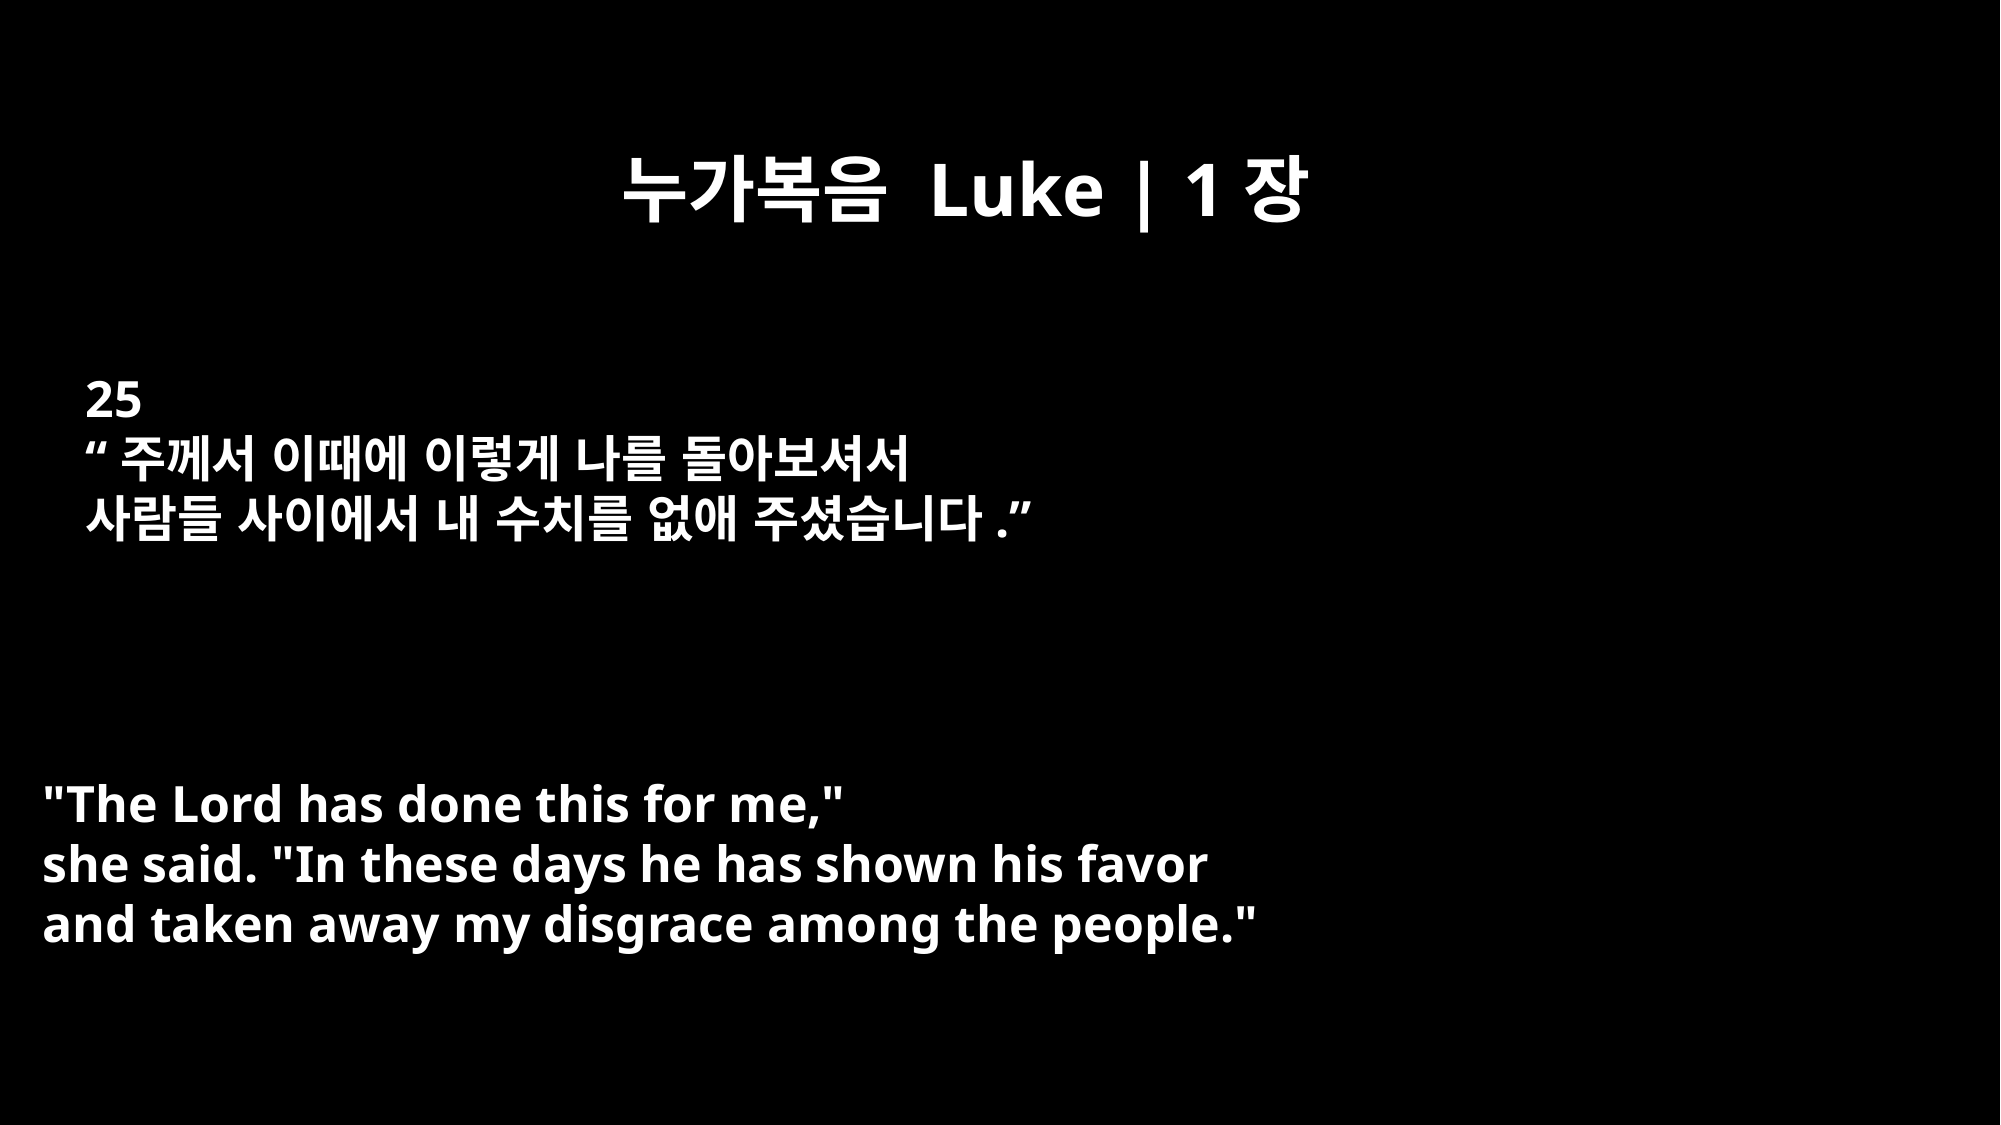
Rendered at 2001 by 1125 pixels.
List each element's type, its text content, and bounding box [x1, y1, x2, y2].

text_box 누가복음 Luke | 1장 [606, 136, 1326, 239]
text_box 25 “주께서 이때에 이렇게 나를 돌아보셔서 사람들 사이에서 내 수치를 없애 주셨습니다.” [70, 359, 1048, 555]
text_box "The Lord has done this for me," she said. "In these days he has shown his favor and taken away my disgrace among the people." [27, 764, 1274, 960]
